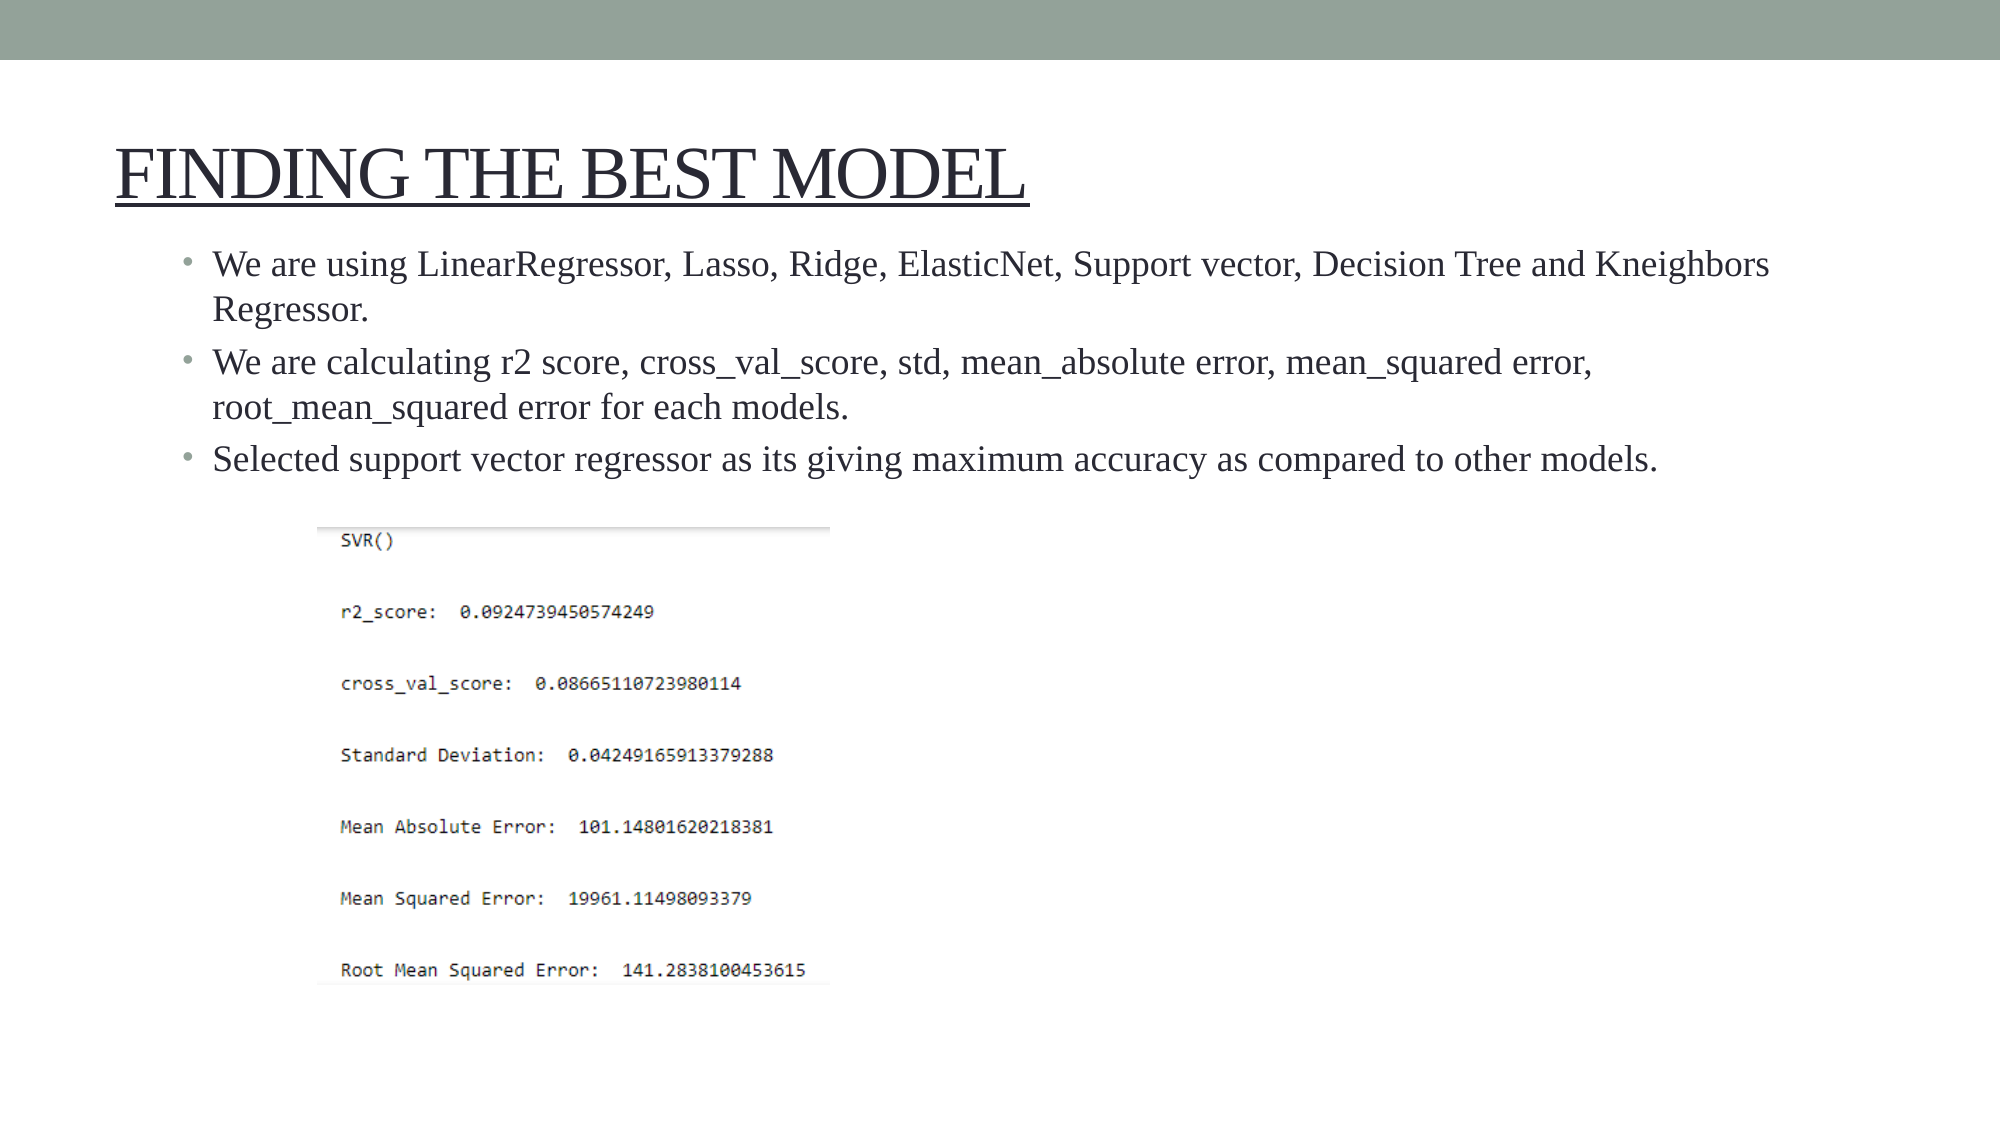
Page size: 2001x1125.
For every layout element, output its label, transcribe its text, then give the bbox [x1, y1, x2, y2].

list We are using LinearRegressor, Lasso, Ridge, ElasticNet, Support vector, Decision Tree and Kneighbors Regressor. We are calculating r2 score, cross_val_score, std, mean_absolute error, mean_squared error, root_mean_squared error for each models. Selected support vector regressor as its giving maximum accuracy as compared to other models. [167, 231, 1868, 982]
picture [317, 526, 830, 985]
title FINDING THE BEST MODEL [99, 87, 1900, 250]
